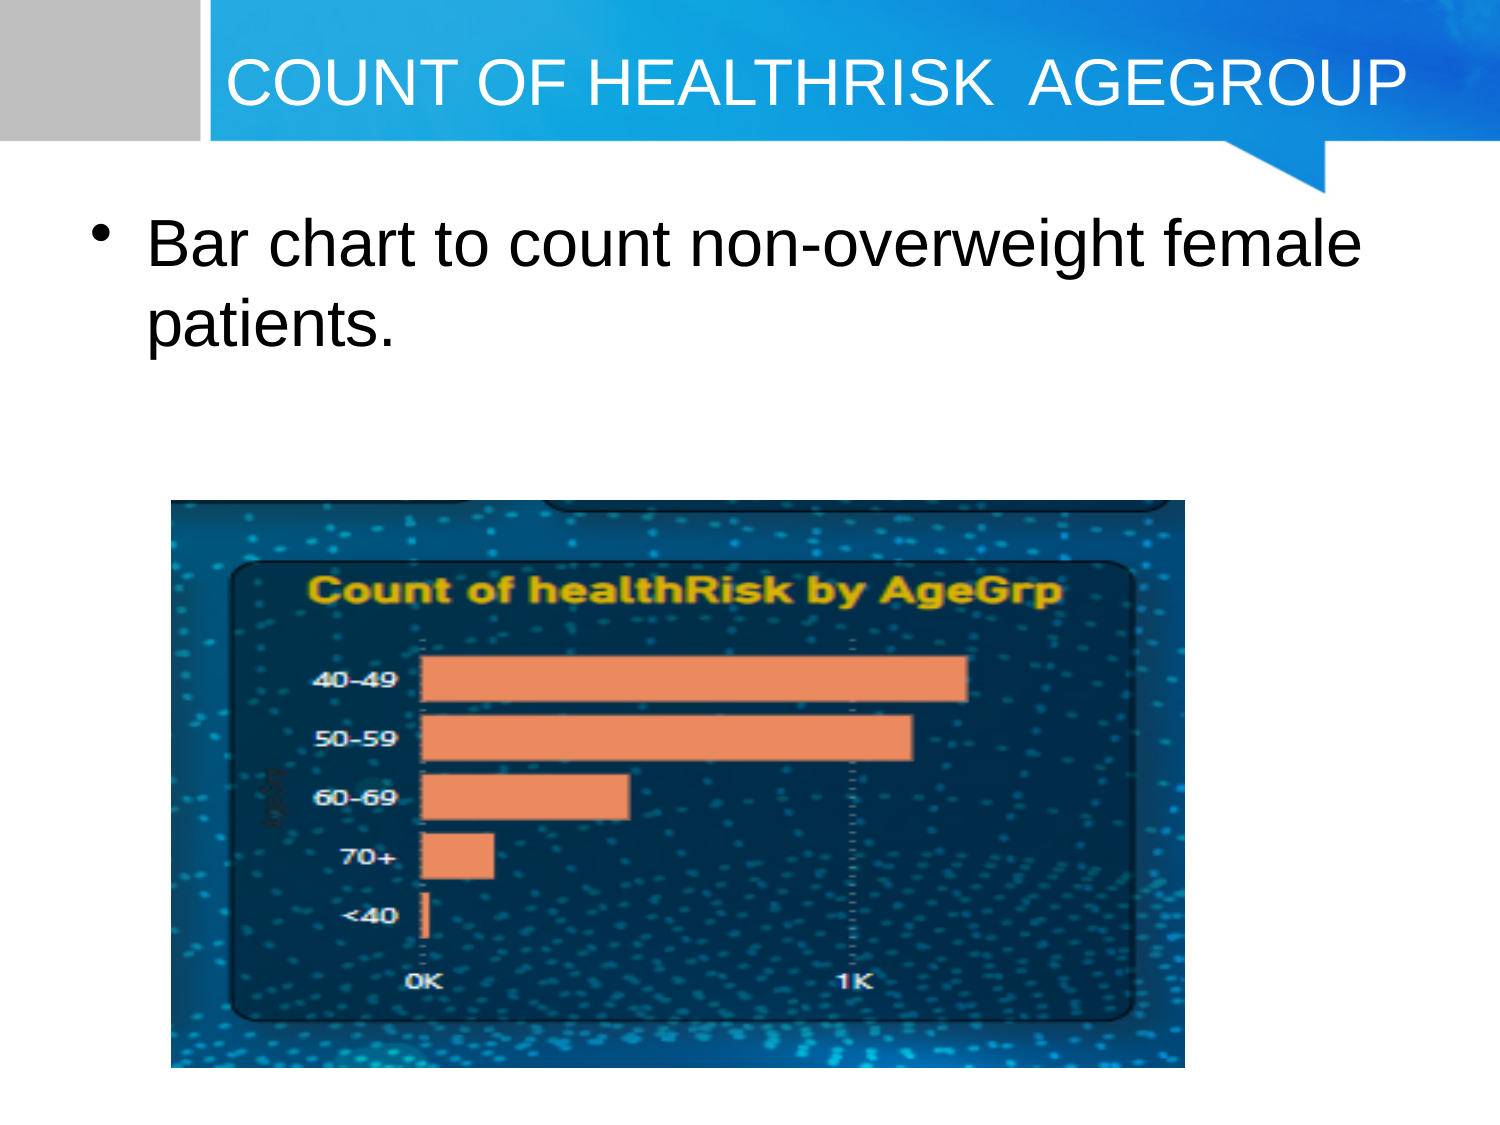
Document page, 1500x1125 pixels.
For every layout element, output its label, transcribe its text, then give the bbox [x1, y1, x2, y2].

picture [0, 0, 1500, 1125]
title COUNT OF HEALTHRISK AGEGROUP [74, 30, 1426, 127]
list Bar chart to count non-overweight female patients. [74, 192, 1426, 1006]
